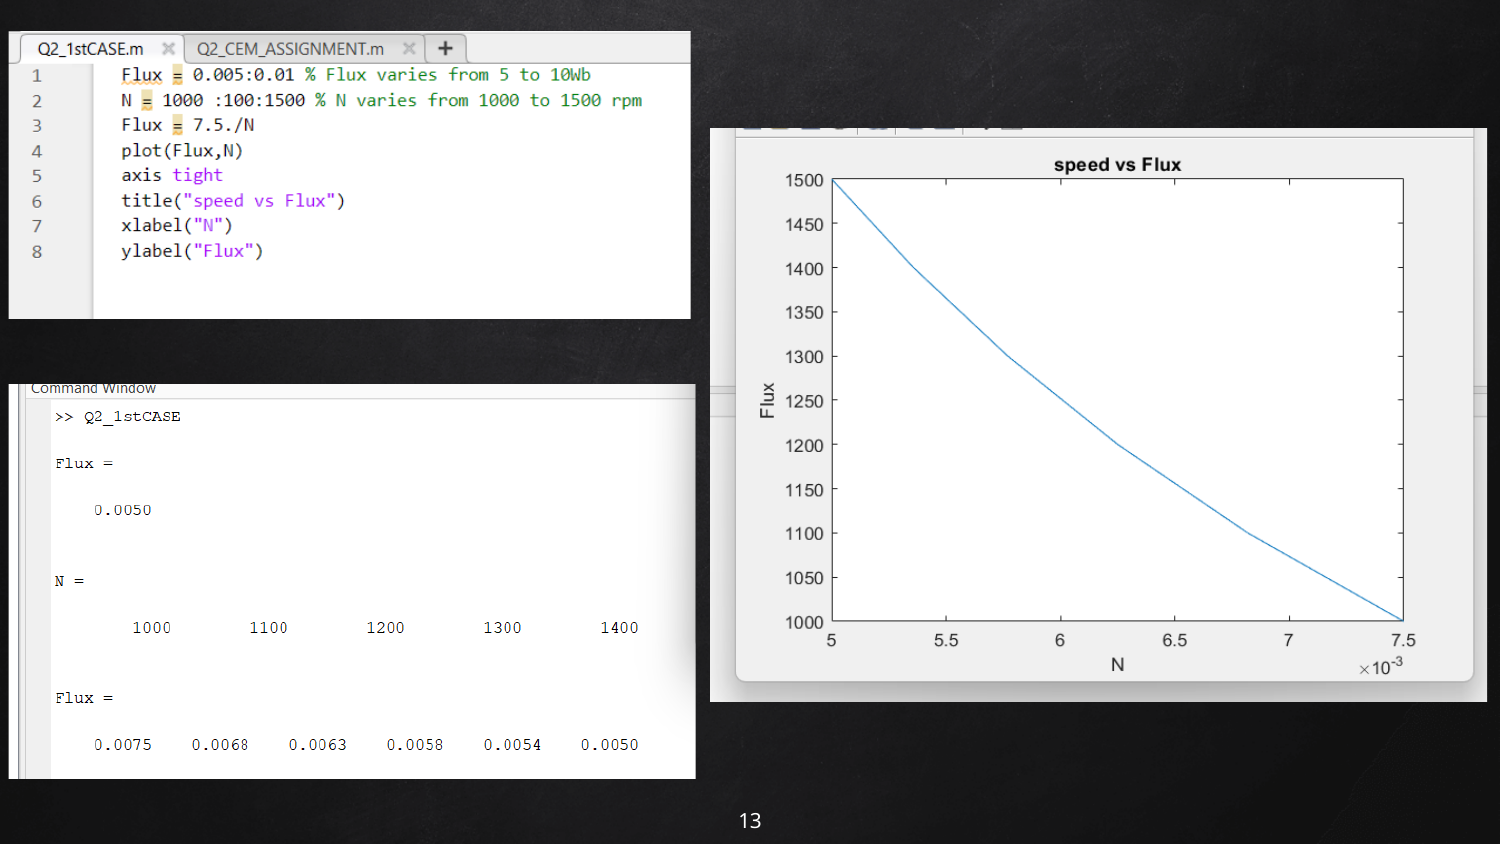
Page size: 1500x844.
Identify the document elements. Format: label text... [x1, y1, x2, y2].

slide_number 13 [705, 792, 795, 844]
picture [0, 0, 1500, 844]
